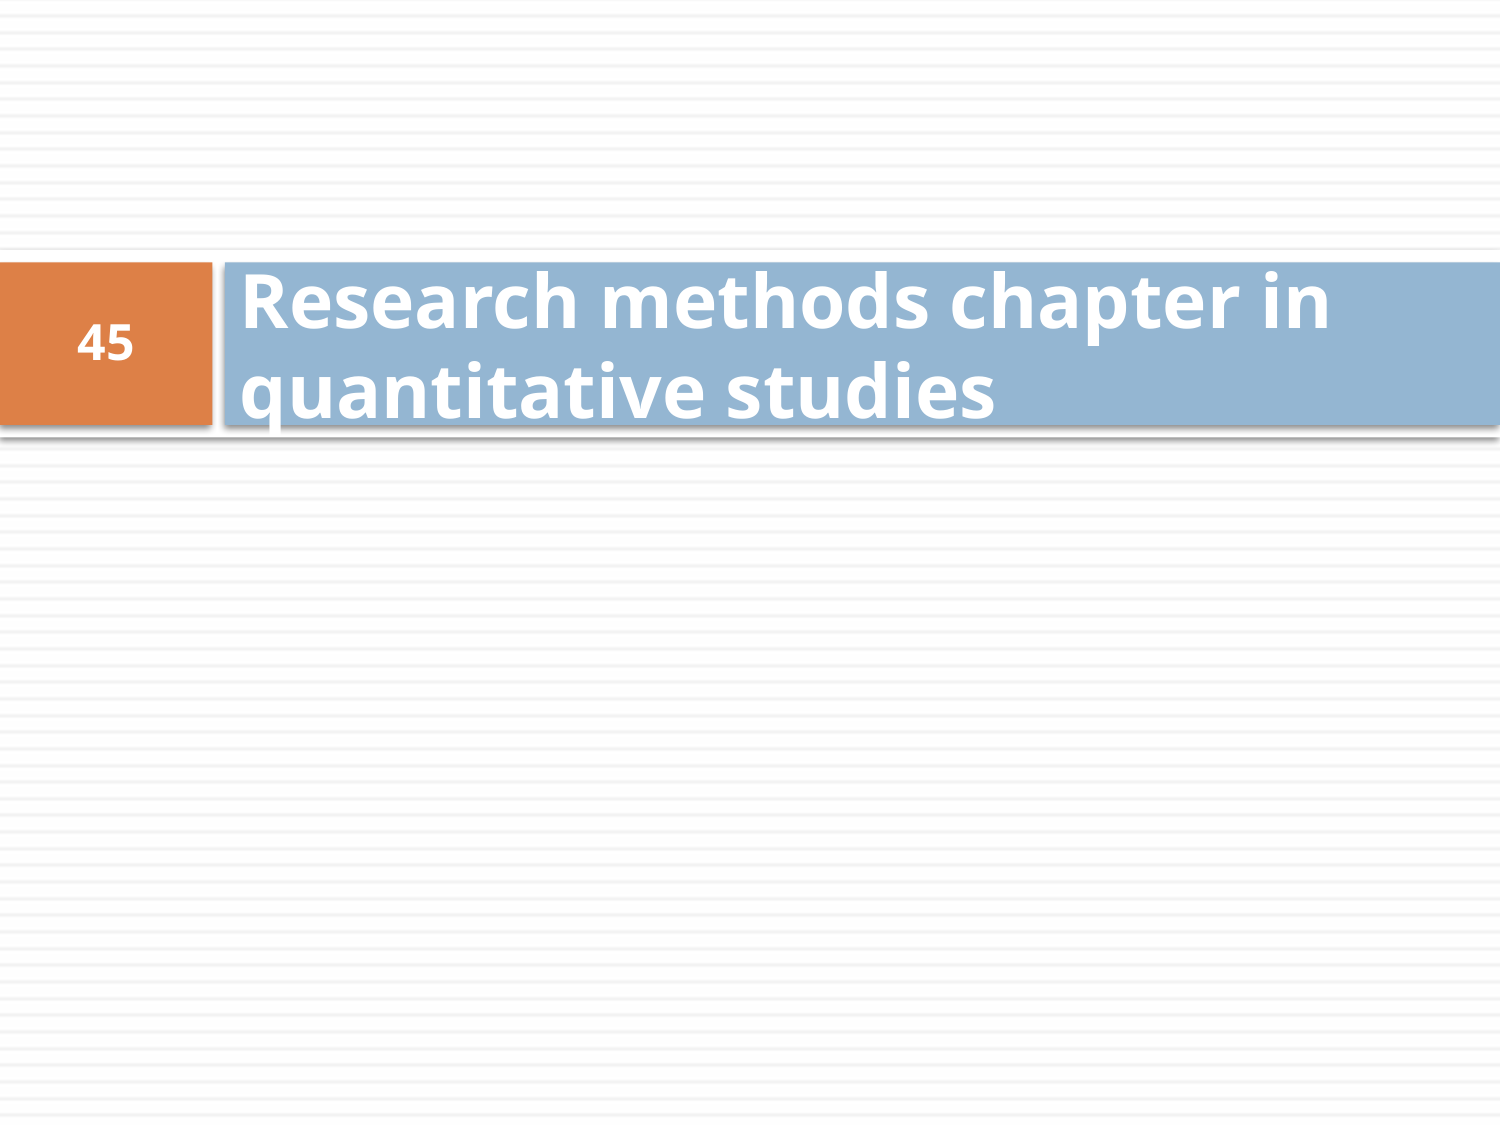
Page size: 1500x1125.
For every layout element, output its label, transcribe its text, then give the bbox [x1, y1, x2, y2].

slide_number 45 [0, 287, 213, 403]
title Research methods chapter in quantitative studies [225, 262, 1475, 425]
